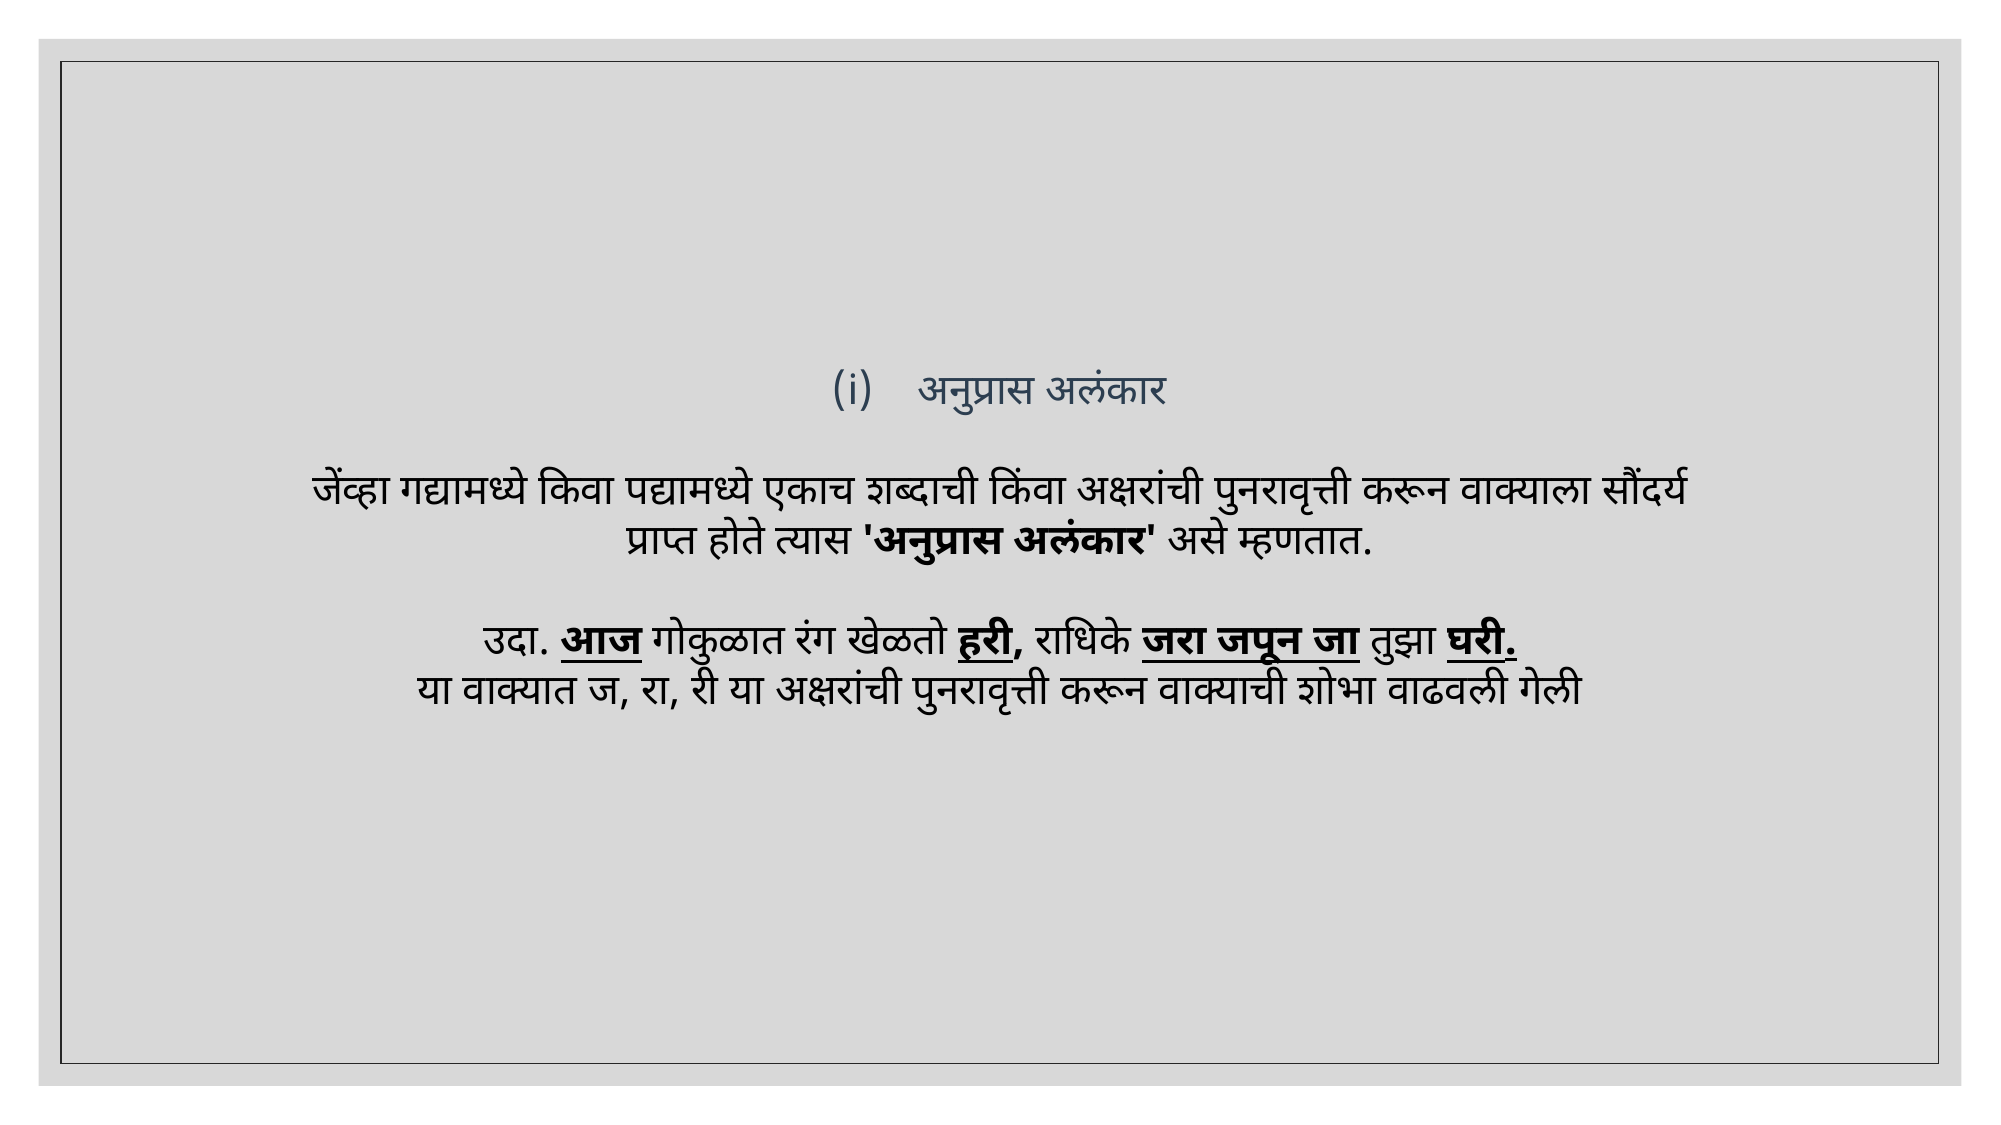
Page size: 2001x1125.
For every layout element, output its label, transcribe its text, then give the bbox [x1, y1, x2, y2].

text_box अनुप्रास अलंकार जेंव्हा गद्यामध्ये किवा पद्यामध्ये एकाच शब्दाची किंवा अक्षरांची पुनरावृत्ती करून वाक्याला सौंदर्य प्राप्त होते त्यास 'अनुप्रास अलंकार' असे म्हणतात. उदा. आज गोकुळात रंग खेळतो हरी, राधिके जरा जपून जा तुझा घरी. या वाक्यात ज, रा, री या अक्षरांची पुनरावृत्ती करून वाक्याची शोभा वाढवली गेली [266, 355, 1734, 766]
